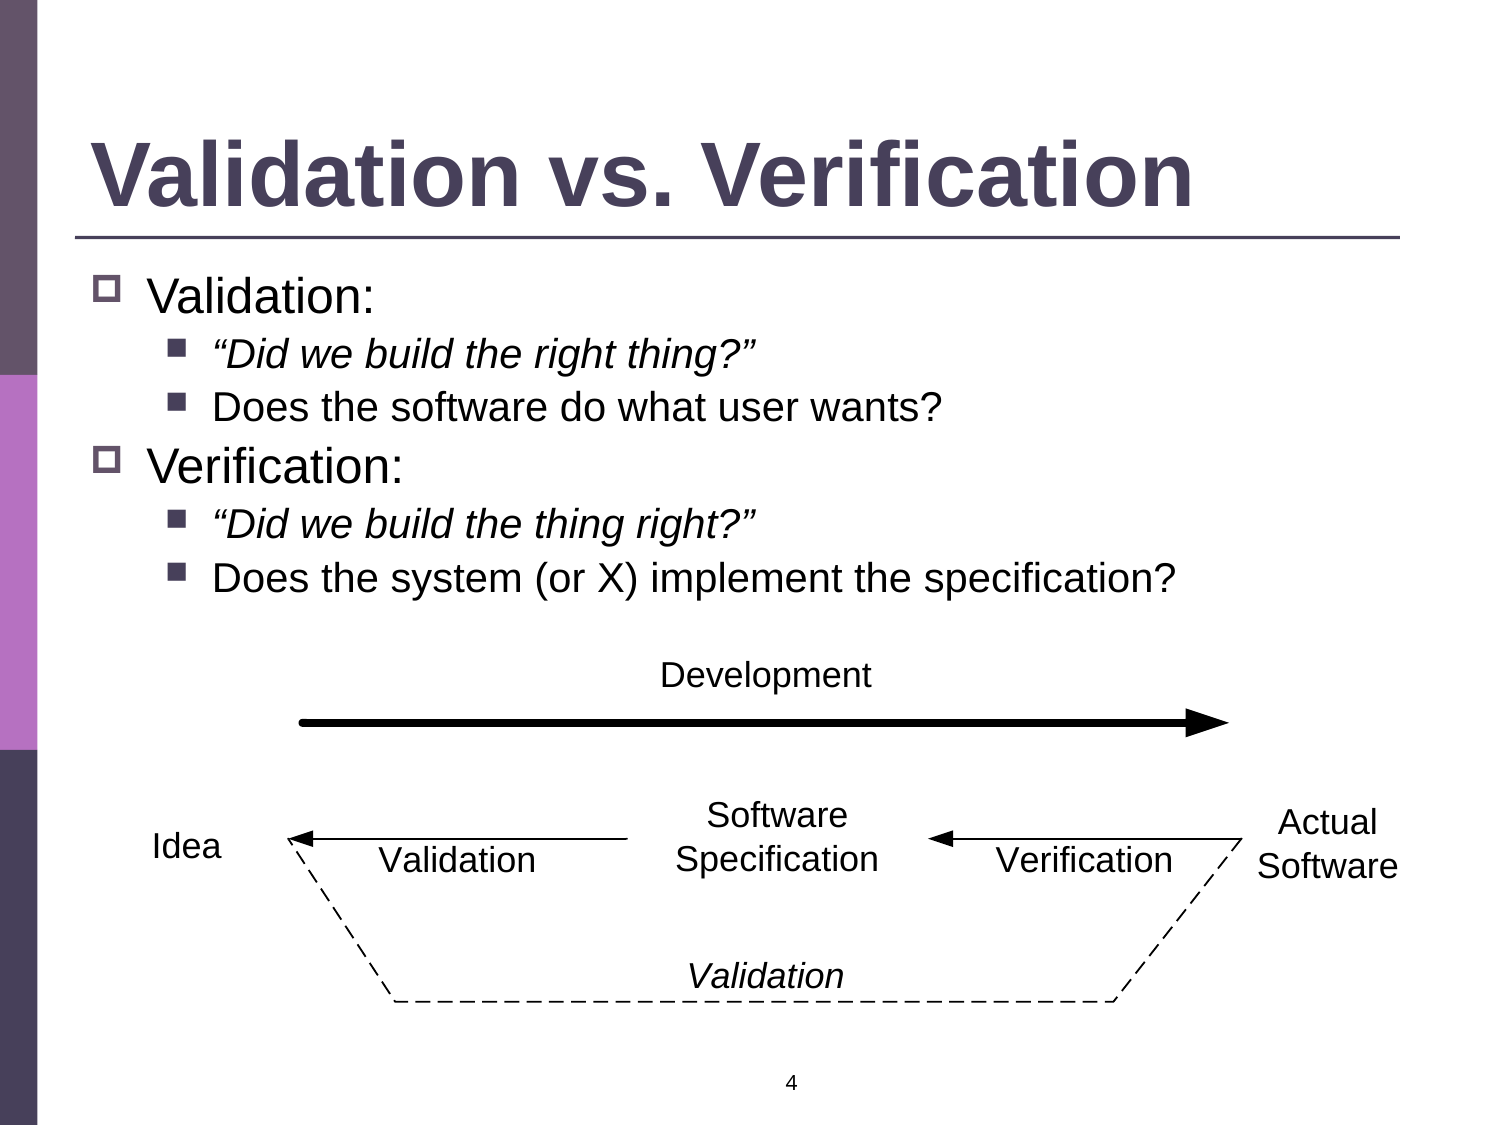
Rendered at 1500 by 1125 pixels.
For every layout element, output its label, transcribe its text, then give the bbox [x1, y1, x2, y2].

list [81, 646, 1418, 1006]
title Validation vs. Verification [75, 45, 1425, 233]
list Validation: “Did we build the right thing?” Does the software do what user wants? Verification: “Did we build the thing right?” Does the system (or X) implement the specification? [75, 262, 1425, 622]
slide_number 4 [712, 1062, 813, 1113]
